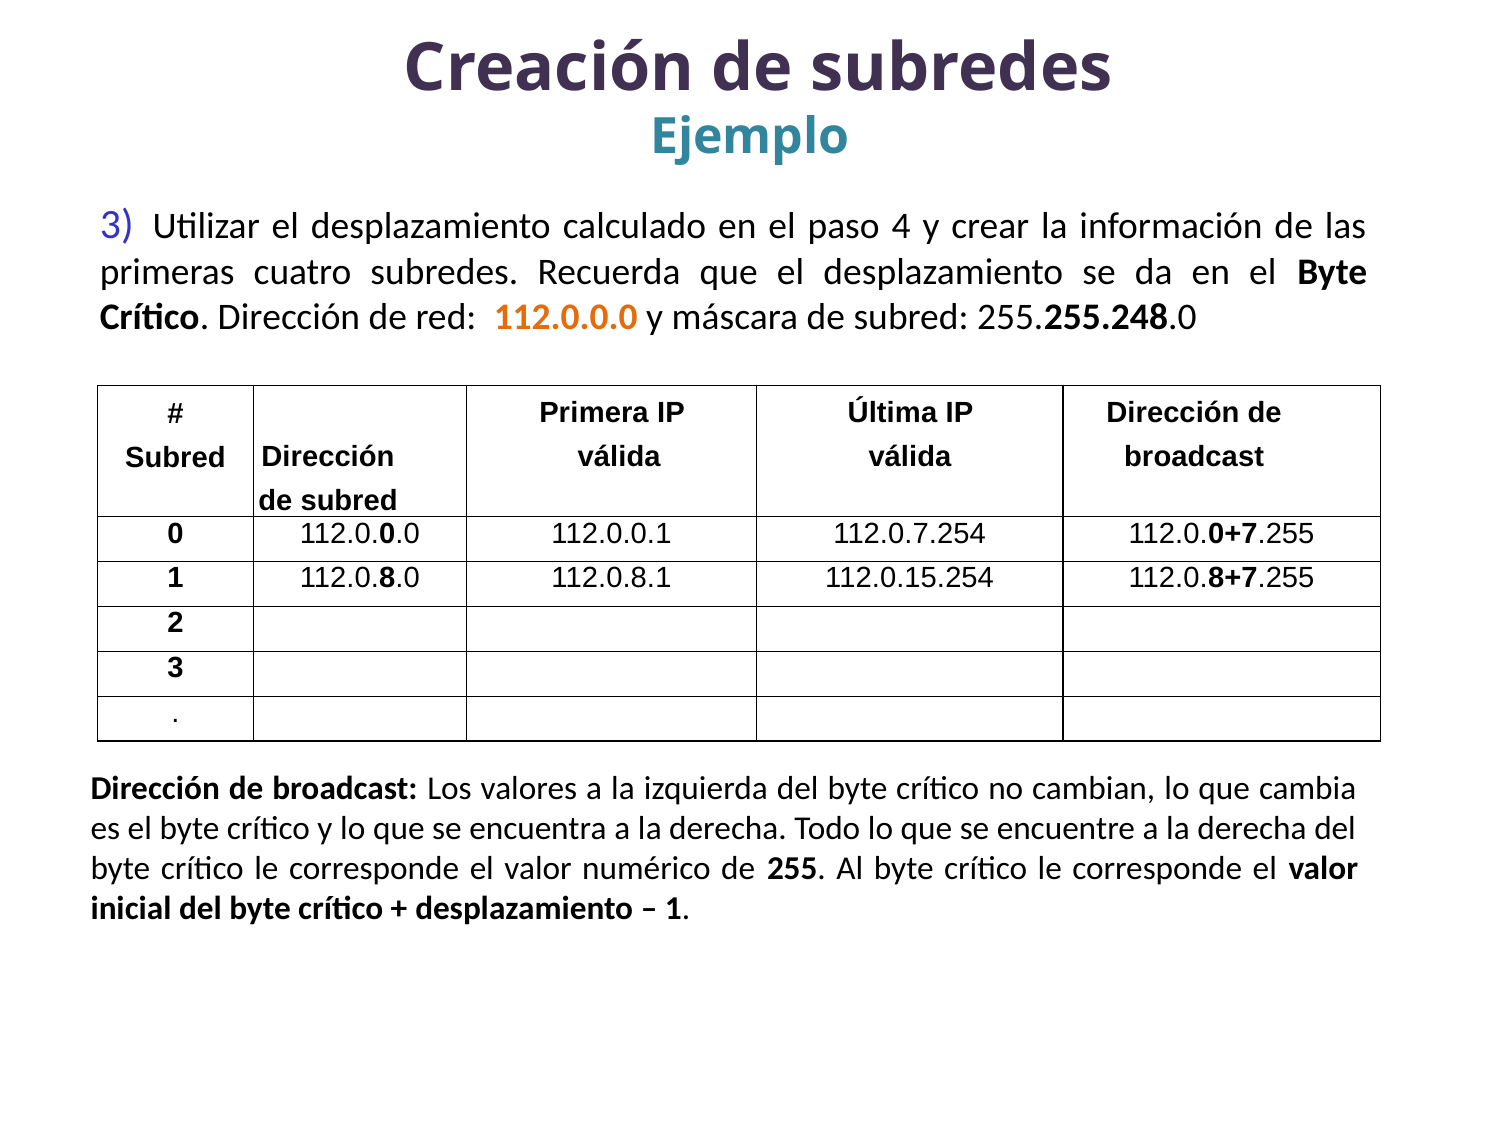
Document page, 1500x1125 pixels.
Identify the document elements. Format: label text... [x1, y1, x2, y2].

table_cell [757, 607, 1062, 651]
table_cell 2 [98, 607, 253, 651]
table_cell [467, 607, 756, 651]
table_cell . [98, 697, 253, 740]
text_box Dirección de broadcast: Los valores a la izquierda del byte crítico no cambian, lo que cambia es el byte crítico y lo que se encuentra a la derecha. Todo lo que se encuentre a la derecha del byte crítico le corresponde el valor numérico de 255. Al byte crítico le corresponde el valor inicial del byte crítico + desplazamiento – 1. [88, 766, 1371, 926]
table_cell 112.0.15.254 [757, 562, 1062, 606]
table_cell [254, 607, 466, 651]
table_cell [254, 697, 466, 740]
text_box 3) Utilizar el desplazamiento calculado en el paso 4 y crear la información de las primeras cuatro subredes. Recuerda que el desplazamiento se da en el Byte Crítico. Dirección de red: 112.0.0.0 y máscara de subred: 255.255.248.0 [97, 197, 1381, 338]
table_cell [1064, 652, 1380, 696]
table_cell [1064, 697, 1380, 740]
table_cell 112.0.8+7.255 [1064, 562, 1380, 606]
table_cell [467, 652, 756, 696]
table_header Primera IP válida [467, 386, 756, 516]
table_cell 3 [98, 652, 253, 696]
table_header Dirección de subred [254, 386, 466, 516]
table_cell [757, 697, 1062, 740]
table_cell 1 [98, 562, 253, 606]
table_cell [1064, 607, 1380, 651]
table_header # Subred [98, 386, 253, 516]
table_header Dirección de broadcast [1064, 386, 1380, 516]
table_header Última IP válida [757, 386, 1062, 516]
table_cell 0 [98, 517, 253, 561]
table_cell 112.0.0.0 [254, 517, 466, 561]
table_cell 112.0.0.1 [467, 517, 756, 561]
table_cell [254, 652, 466, 696]
table_cell 112.0.8.0 [254, 562, 466, 606]
text_box Creación de subredes Ejemplo [14, 0, 1486, 188]
table_cell [467, 697, 756, 740]
table_cell [757, 652, 1062, 696]
table_cell 112.0.0+7.255 [1064, 517, 1380, 561]
table_cell 112.0.7.254 [757, 517, 1062, 561]
table_cell 112.0.8.1 [467, 562, 756, 606]
